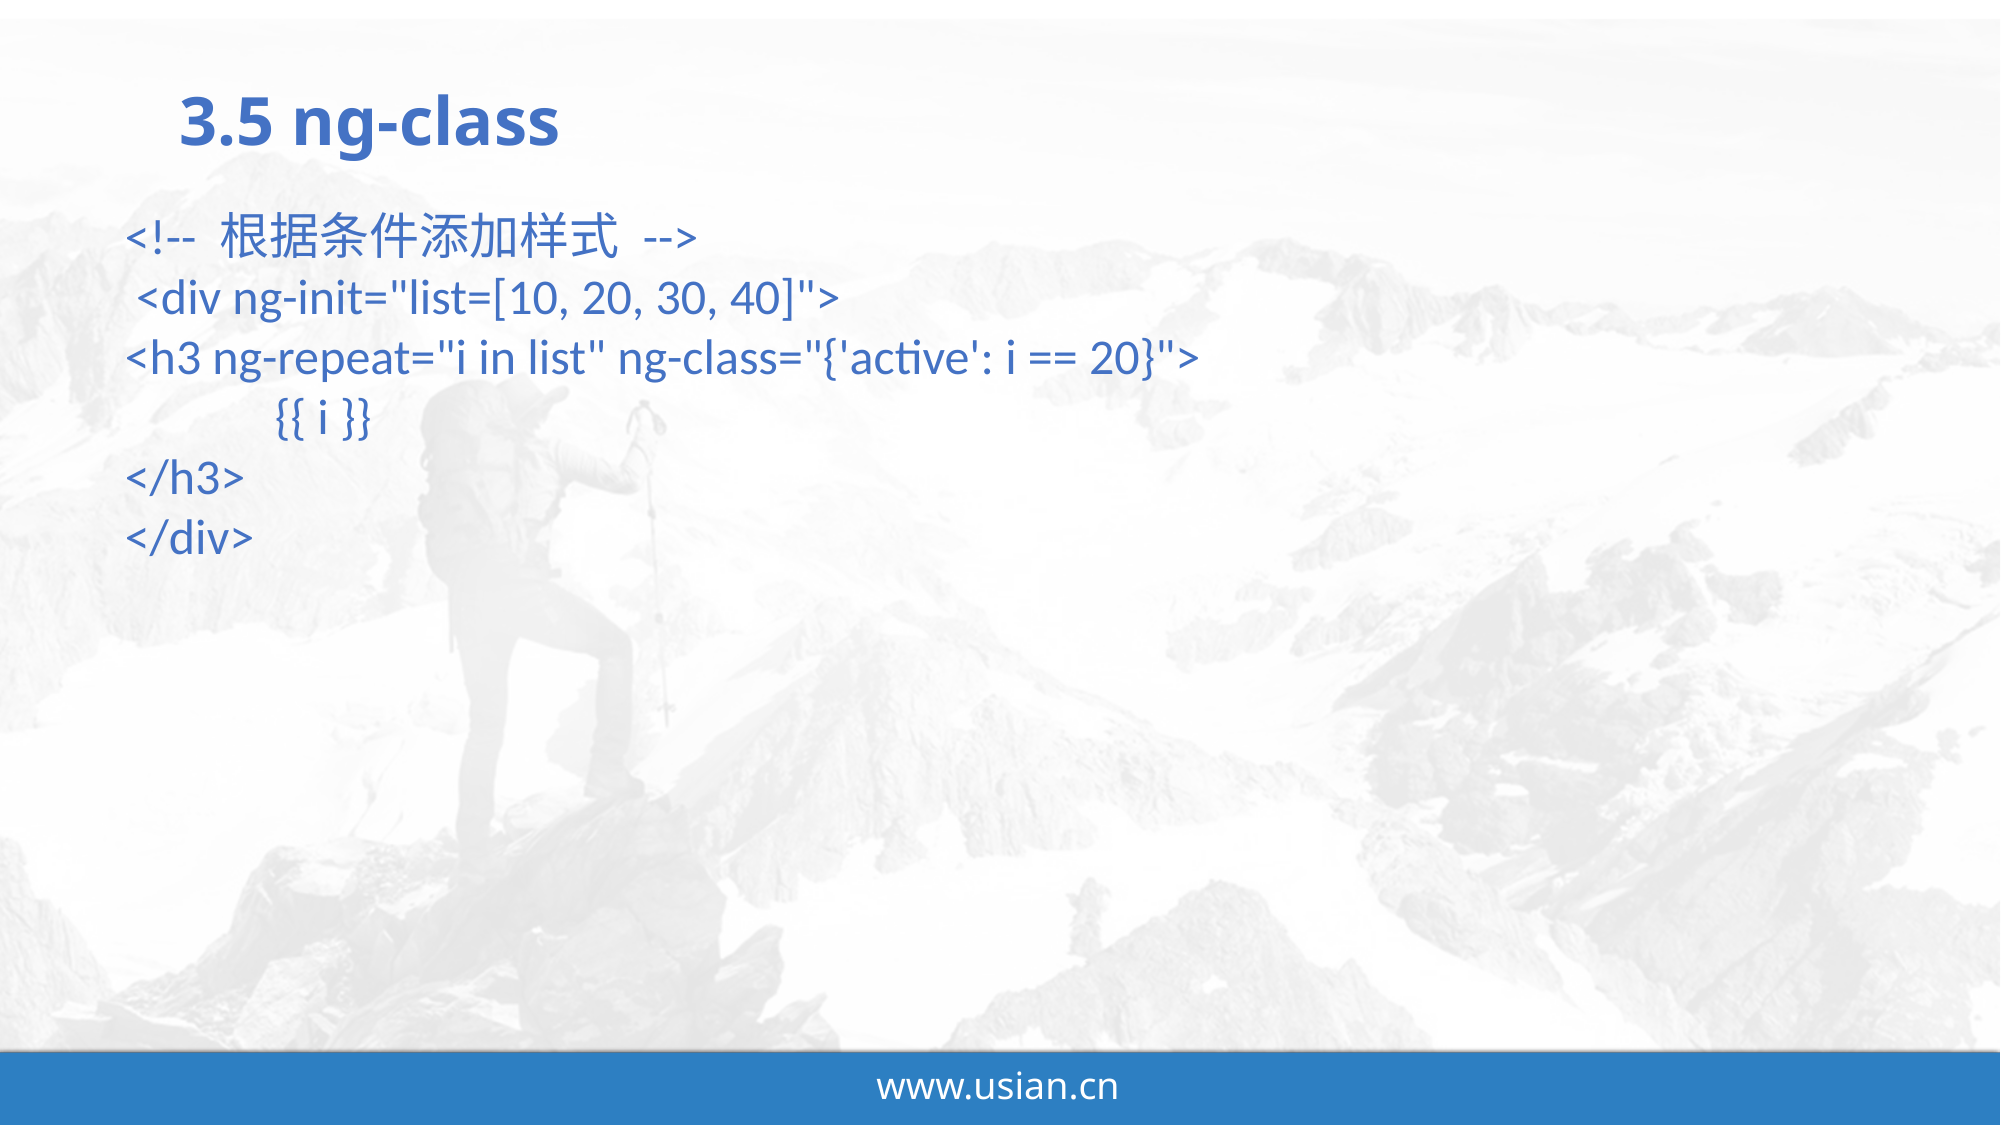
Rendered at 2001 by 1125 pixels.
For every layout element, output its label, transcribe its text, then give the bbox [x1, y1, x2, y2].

picture [0, 0, 2001, 1125]
text_box <!-- 根据条件添加样式 --> <div ng-init="list=[10, 20, 30, 40]"> <h3 ng-repeat="i in list" ng-class="{'active': i == 20}"> {{ i }} </h3> </div> [109, 197, 1900, 572]
title 3.5 ng-class [138, 59, 1202, 168]
